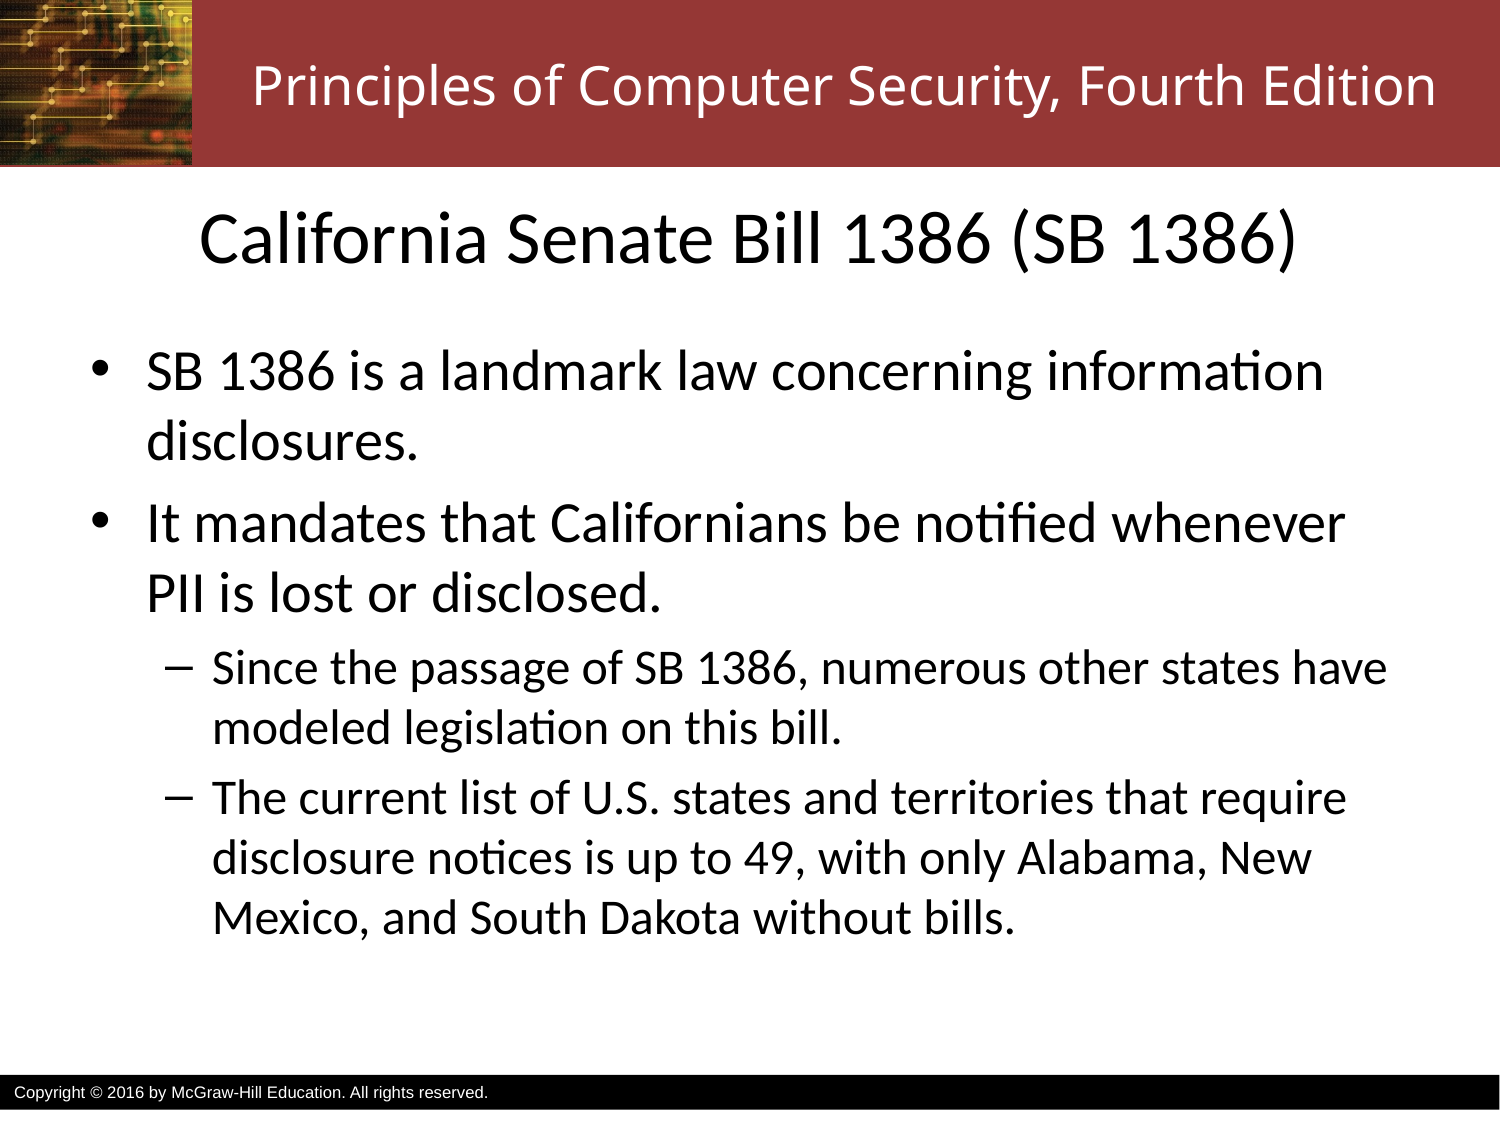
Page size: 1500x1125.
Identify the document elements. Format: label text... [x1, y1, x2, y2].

title California Senate Bill 1386 (SB 1386) [75, 181, 1425, 324]
list SB 1386 is a landmark law concerning information disclosures. It mandates that Californians be notified whenever PII is lost or disclosed. Since the passage of SB 1386, numerous other states have modeled legislation on this bill. The current list of U.S. states and territories that require disclosure notices is up to 49, with only Alabama, New Mexico, and South Dakota without bills. [75, 324, 1425, 1005]
picture [0, 0, 192, 165]
